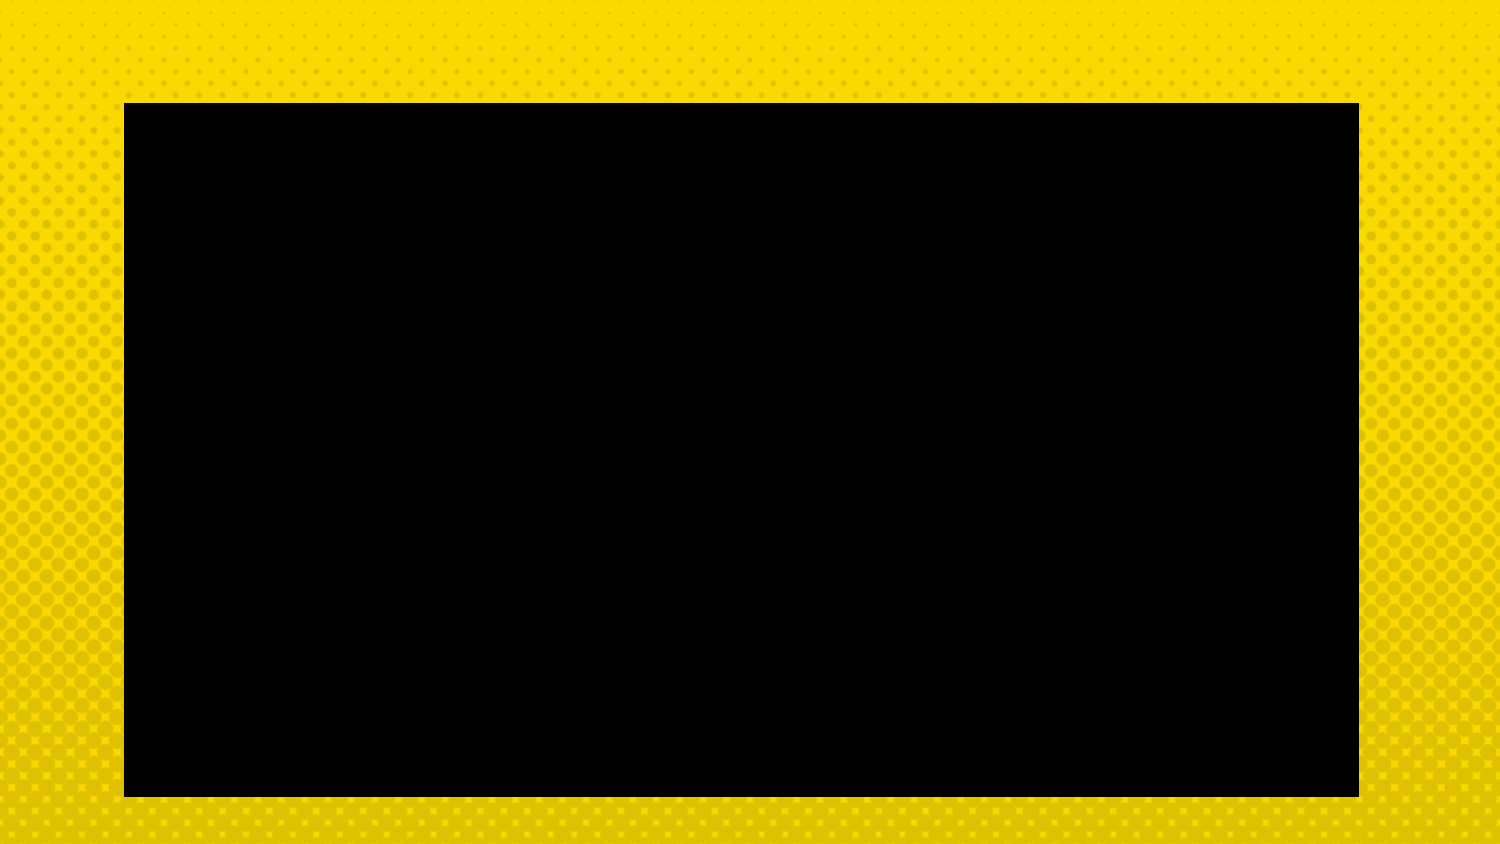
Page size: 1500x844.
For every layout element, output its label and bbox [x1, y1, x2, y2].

text_box [123, 102, 1360, 798]
